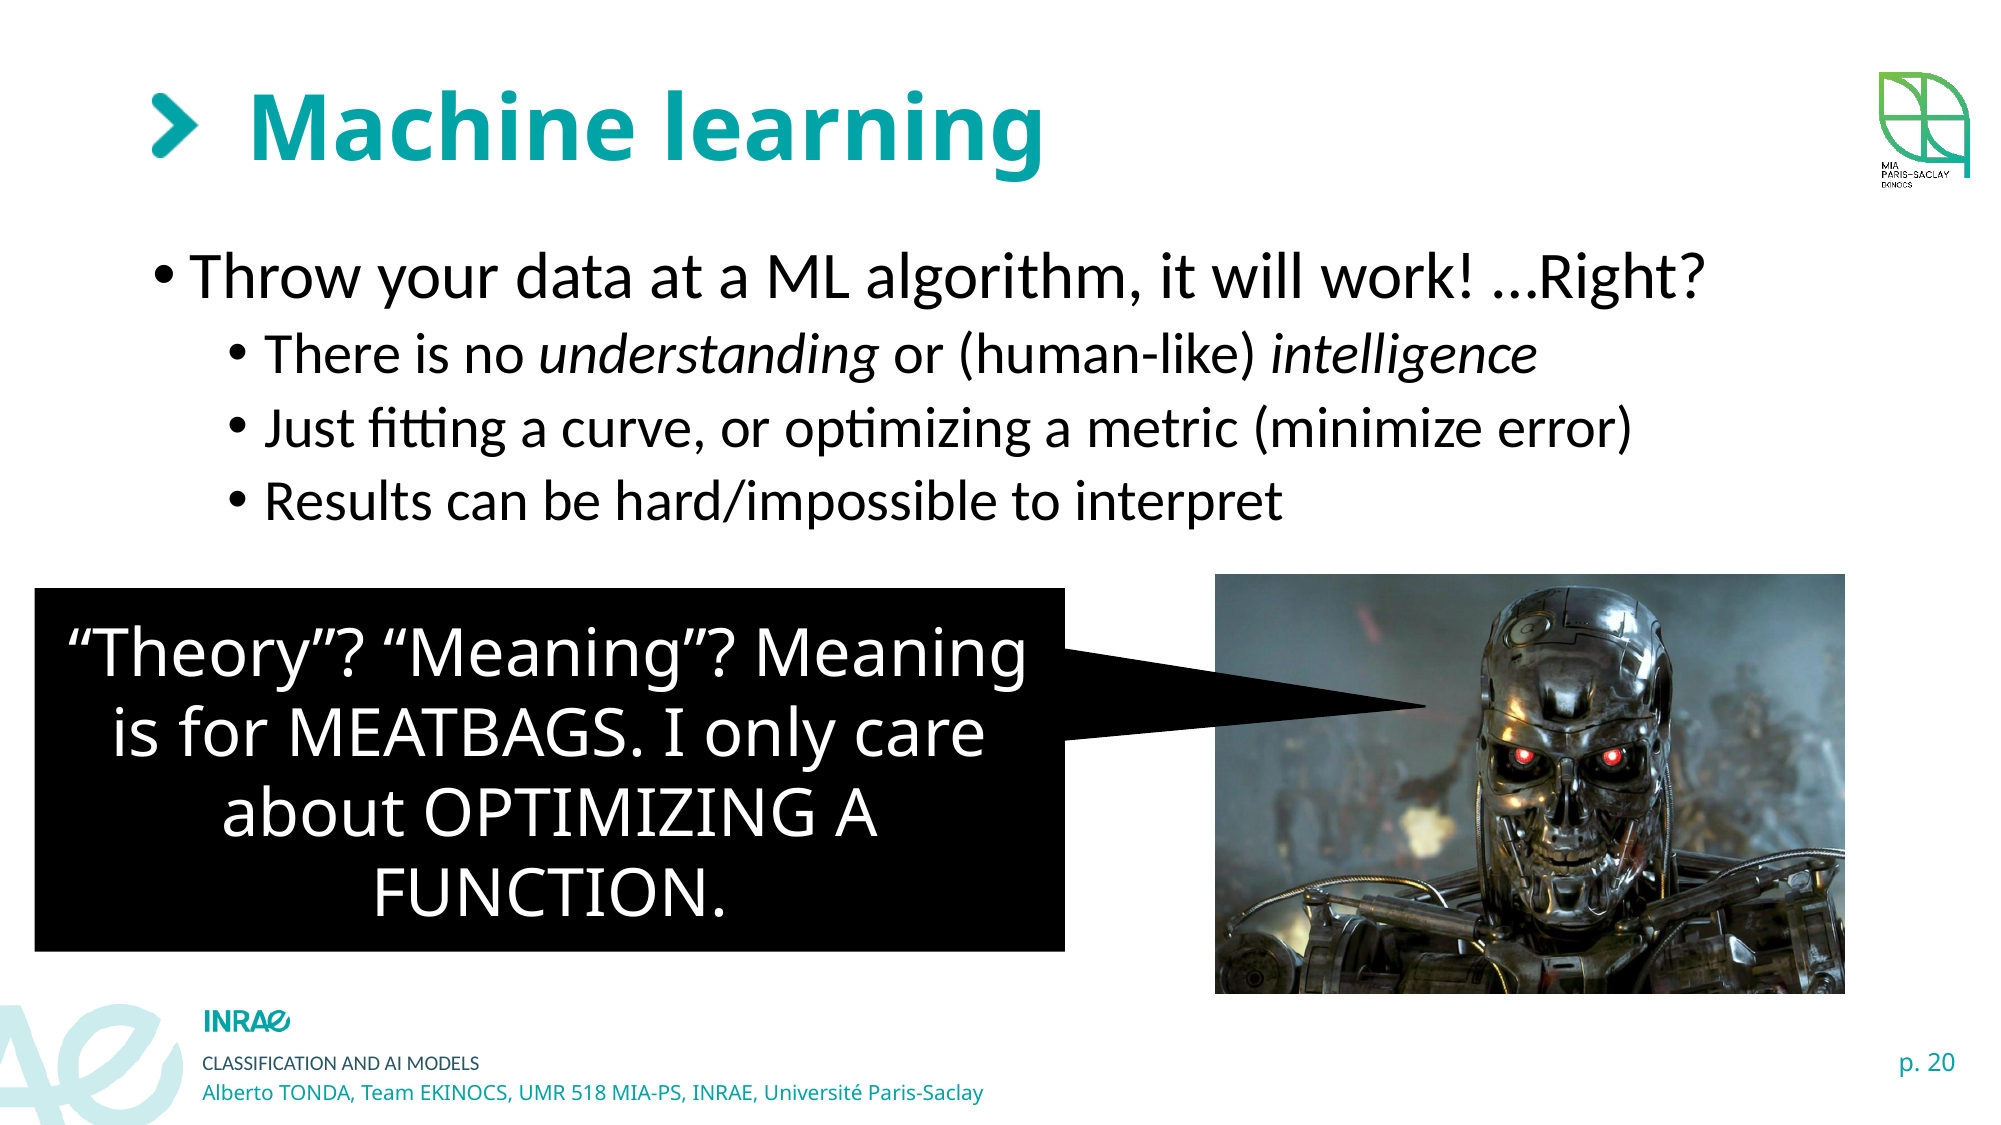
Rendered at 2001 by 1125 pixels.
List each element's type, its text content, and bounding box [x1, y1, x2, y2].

picture [152, 93, 200, 158]
picture [1862, 54, 1986, 205]
text_box “Theory”? “Meaning”? Meaning is for MEATBAGS. I only care about OPTIMIZING A FUNCTION. [34, 588, 1215, 952]
title Machine learning [137, 59, 1863, 203]
picture [0, 996, 329, 1125]
list Throw your data at a ML algorithm, it will work! …Right? There is no understanding or (human-like) intelligence Just fitting a curve, or optimizing a metric (minimize error) Results can be hard/impossible to interpret [137, 233, 1863, 1001]
picture [1215, 574, 1845, 994]
